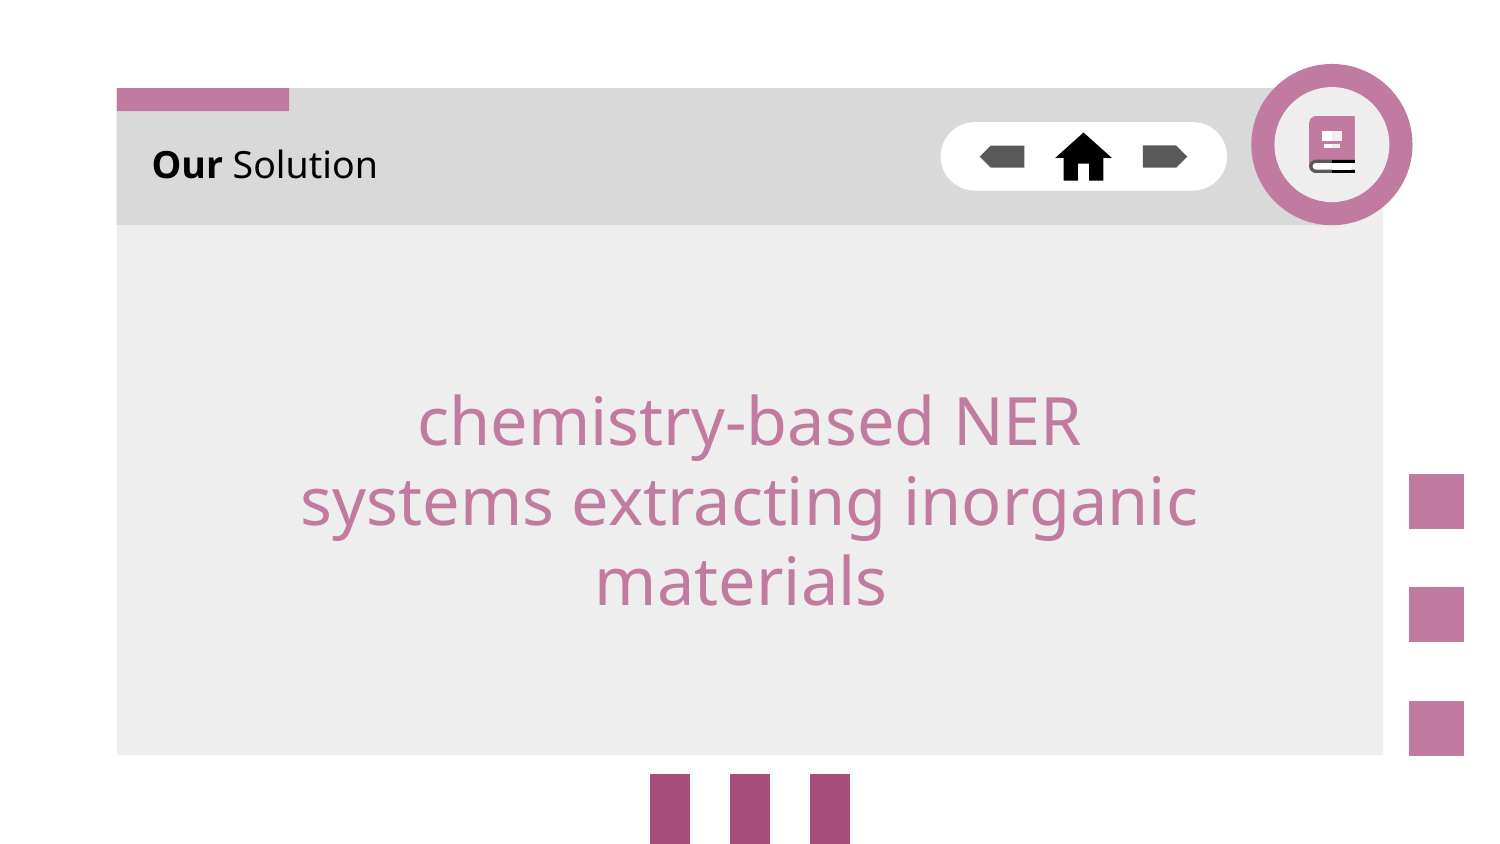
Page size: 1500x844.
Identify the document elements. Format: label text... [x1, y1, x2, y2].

title chemistry-based NER systems extracting inorganic materials [273, 418, 1227, 580]
text_box [1142, 145, 1188, 168]
text_box [1055, 132, 1112, 181]
title Our Solution [136, 137, 578, 190]
text_box [979, 145, 1025, 168]
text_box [1274, 86, 1390, 203]
